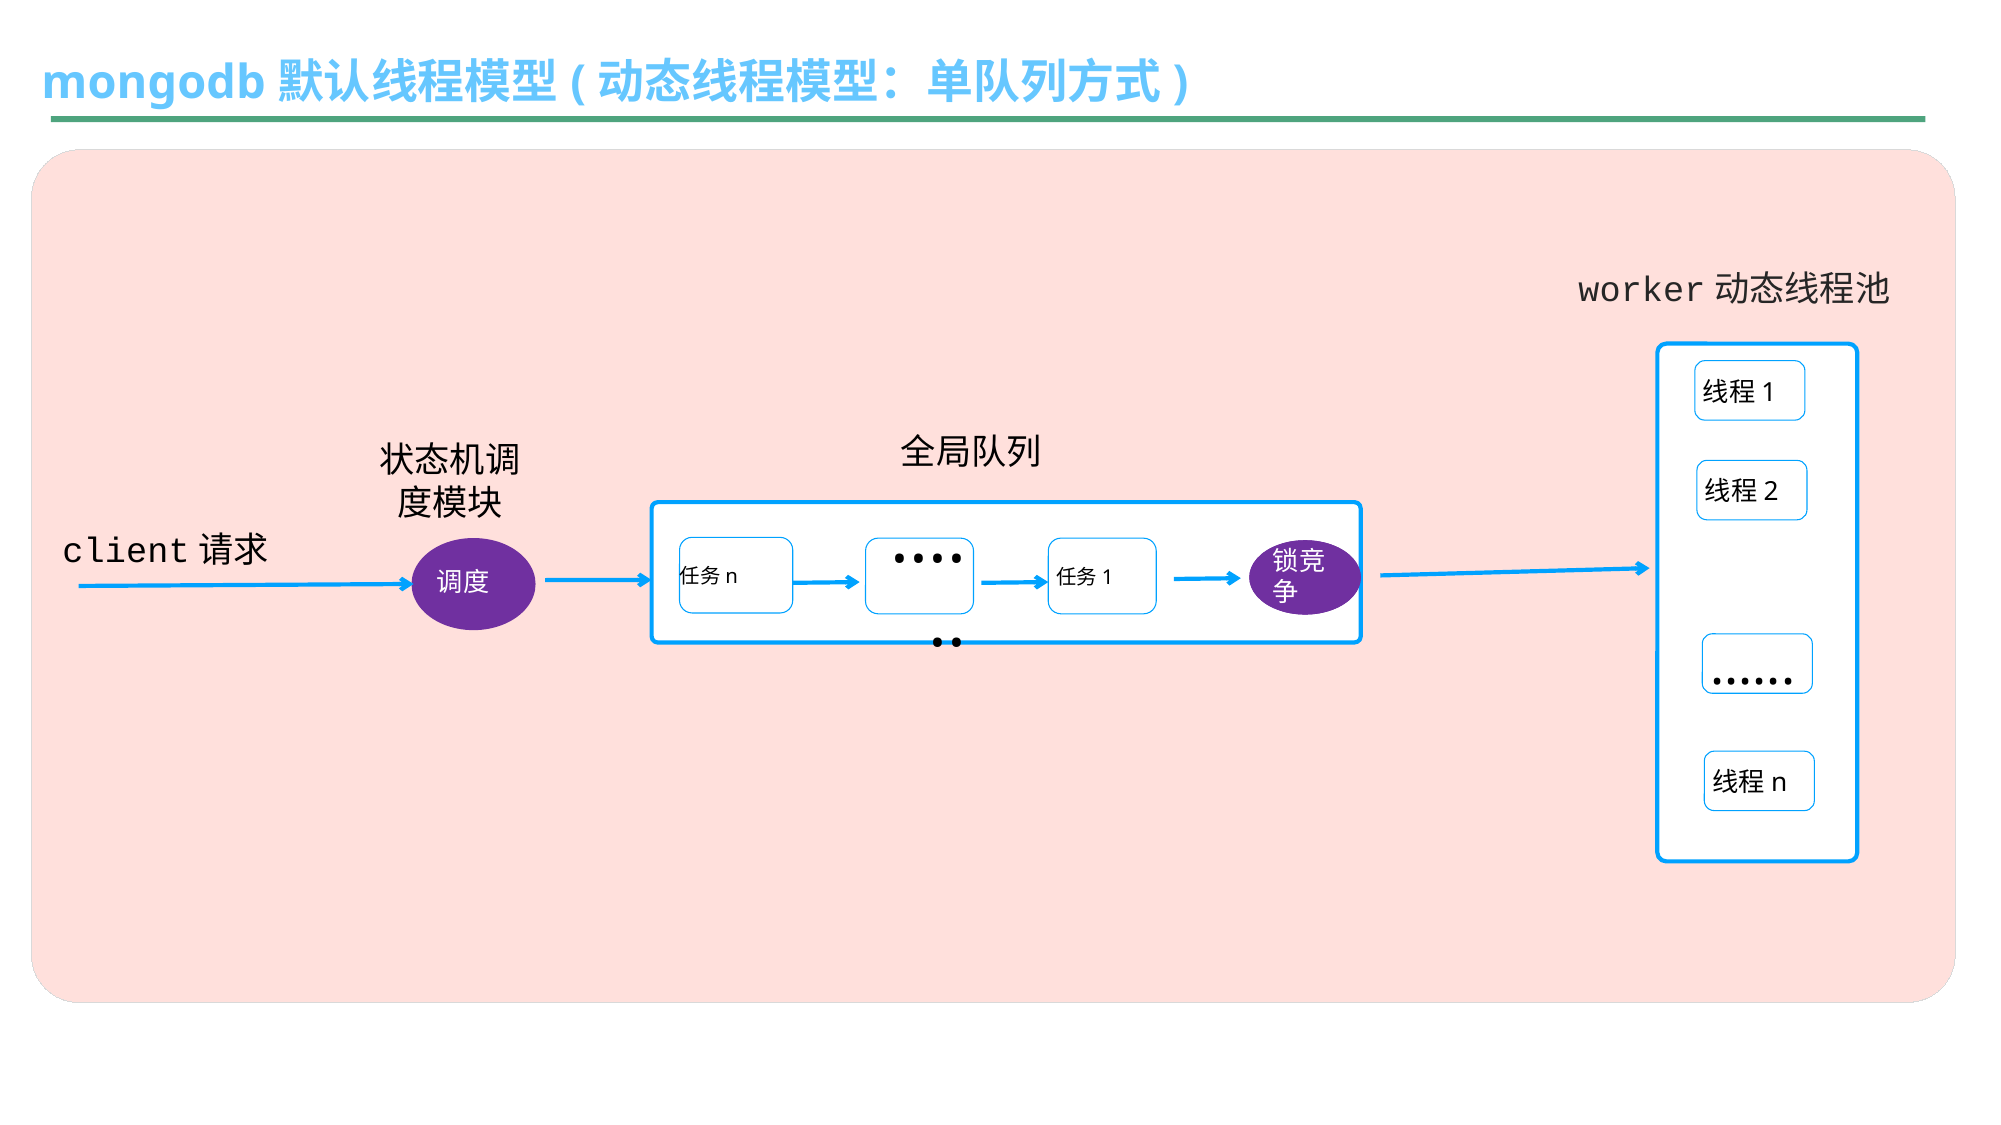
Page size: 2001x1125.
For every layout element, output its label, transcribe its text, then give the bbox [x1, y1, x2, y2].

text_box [1702, 625, 1813, 702]
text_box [673, 537, 793, 614]
text_box [1655, 341, 1860, 864]
text_box [31, 149, 1956, 1003]
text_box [1696, 460, 1808, 521]
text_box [1251, 537, 1359, 613]
text_box [50, 116, 1926, 123]
text_box 全局队列 [894, 423, 1066, 478]
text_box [1048, 537, 1157, 615]
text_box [78, 583, 414, 587]
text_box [1694, 360, 1806, 421]
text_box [865, 527, 974, 625]
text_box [1380, 567, 1650, 576]
text_box client请求 [56, 520, 312, 575]
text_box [1704, 750, 1815, 811]
text_box [649, 500, 1363, 645]
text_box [413, 539, 534, 629]
text_box mongodb默认线程模型(动态线程模型：单队列方式) [35, 46, 1195, 115]
text_box worker动态线程池 [1572, 260, 1974, 315]
text_box 状态机调 度模块 [311, 431, 589, 528]
